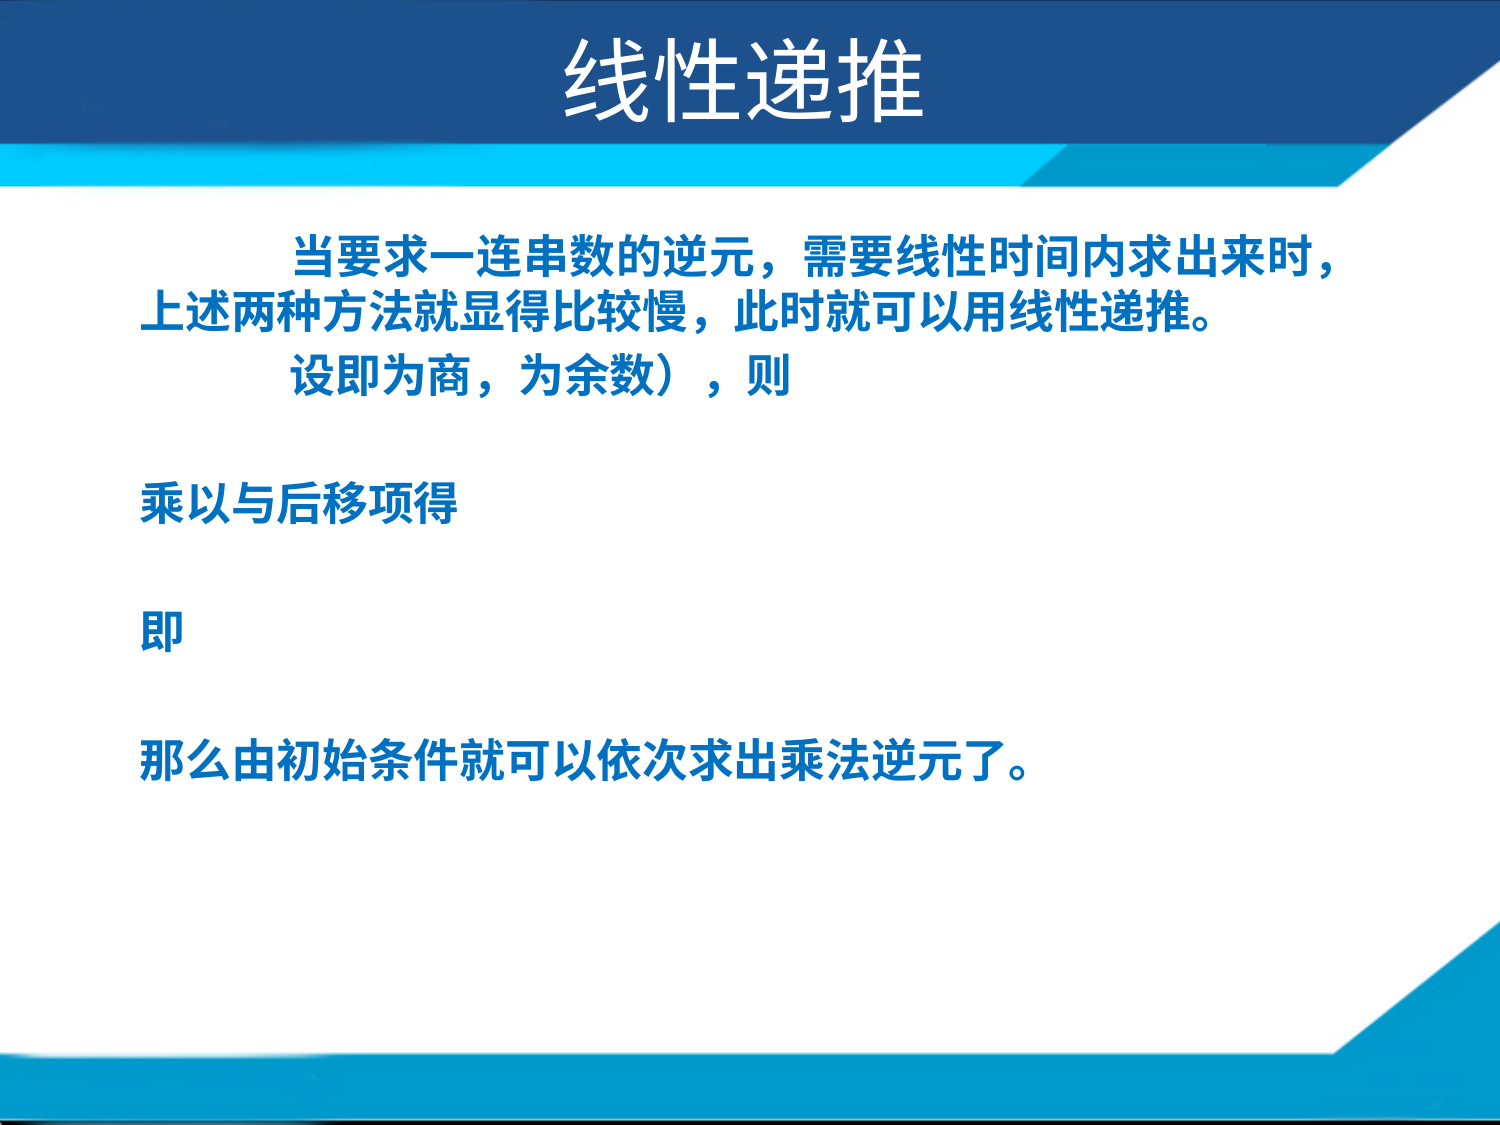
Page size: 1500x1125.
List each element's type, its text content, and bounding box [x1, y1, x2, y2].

picture [0, 1118, 1500, 1125]
picture [0, 0, 1500, 1058]
text_box 线性递推 [242, 9, 1247, 149]
